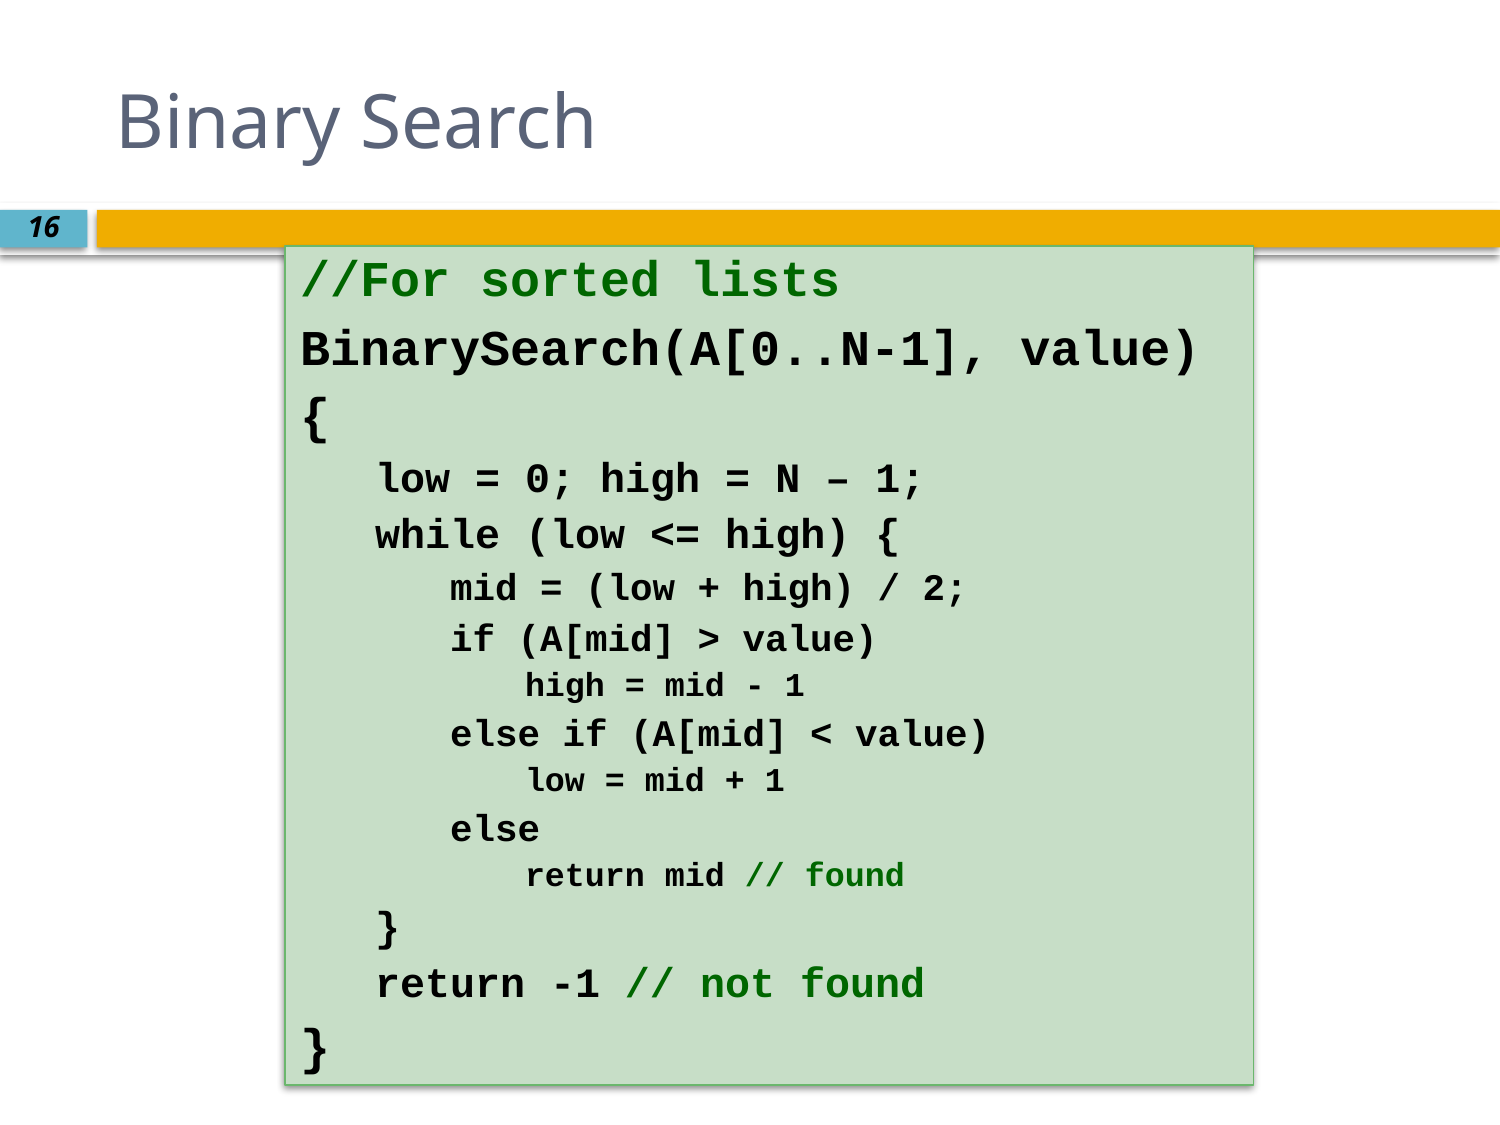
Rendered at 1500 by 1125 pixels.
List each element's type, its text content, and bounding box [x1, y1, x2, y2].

slide_number 16 [0, 208, 88, 249]
list //For sorted lists BinarySearch(A[0..N-1], value) { low = 0; high = N – 1; while (low <= high) { mid = (low + high) / 2; if (A[mid] > value) high = mid - 1 else if (A[mid] < value) low = mid + 1 else return mid // found } return -1 // not found } [284, 245, 1254, 1086]
title Binary Search [100, 37, 1438, 200]
